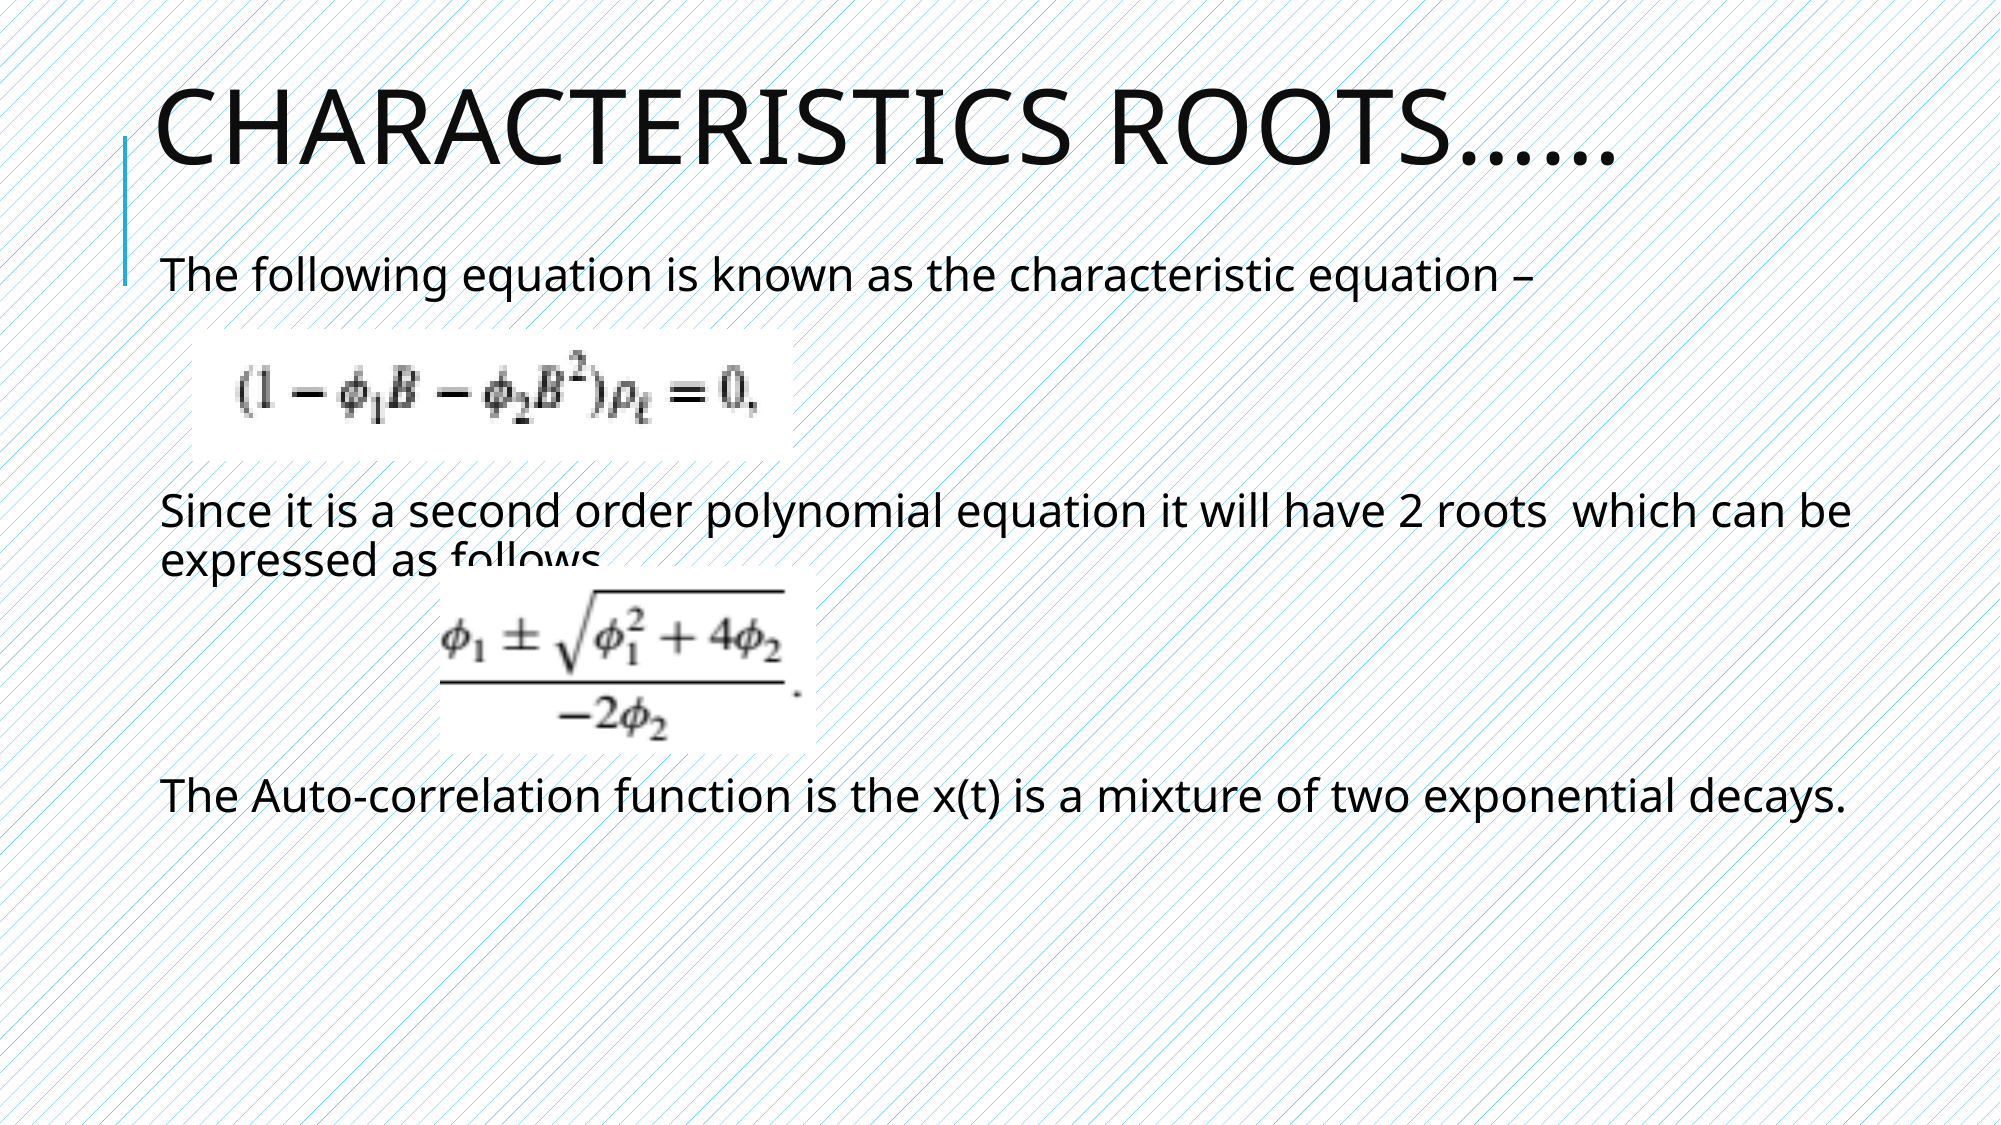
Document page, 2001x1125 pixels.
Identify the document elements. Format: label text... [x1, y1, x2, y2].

title Characteristics Roots…… [137, 59, 1863, 210]
picture [191, 329, 793, 462]
picture [439, 566, 816, 754]
list The following equation is known as the characteristic equation – Since it is a second order polynomial equation it will have 2 roots which can be expressed as follows The Auto-correlation function is the x(t) is a mixture of two exponential decays. [137, 244, 1863, 954]
